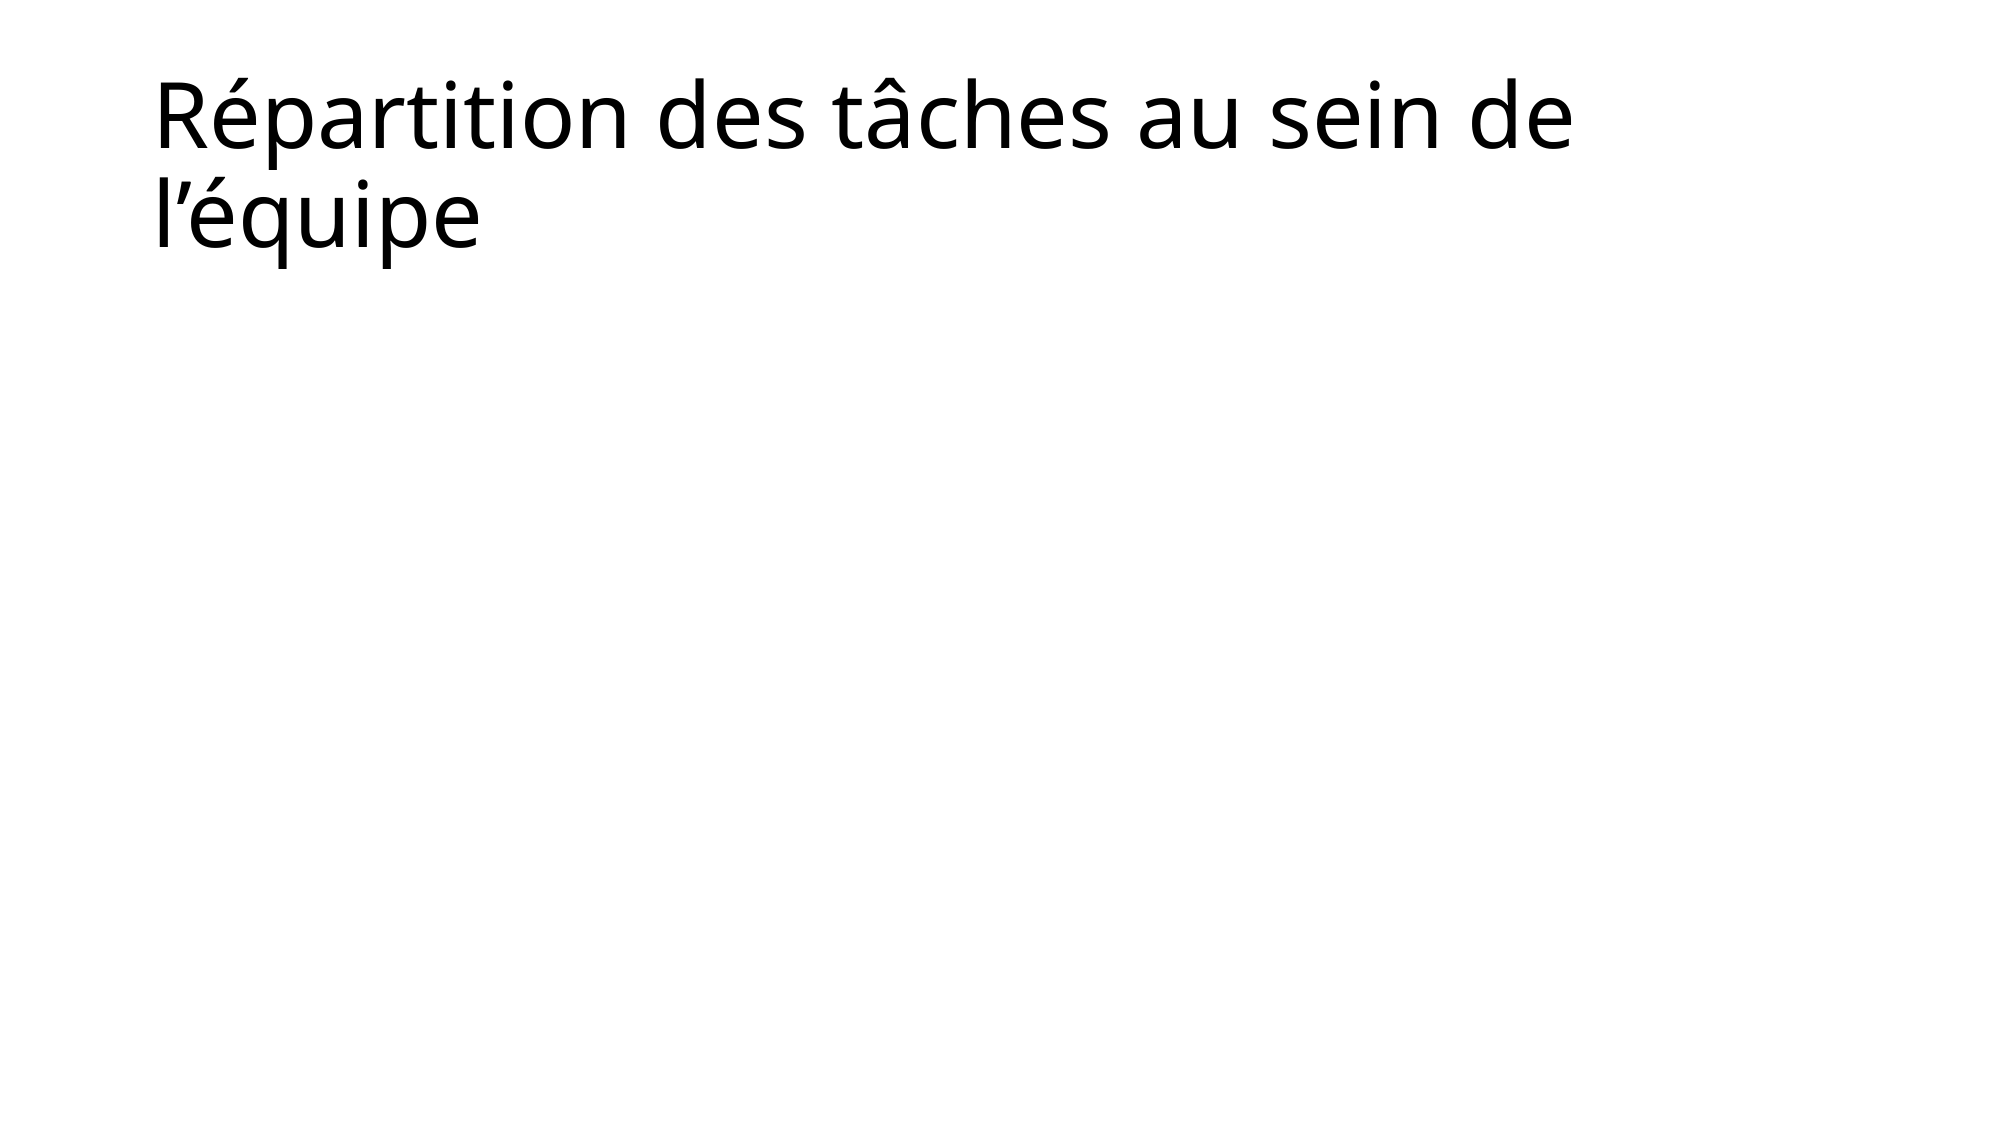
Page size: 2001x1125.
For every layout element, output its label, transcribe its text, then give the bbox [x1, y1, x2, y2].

title Répartition des tâches au sein de l’équipe [137, 59, 1863, 278]
